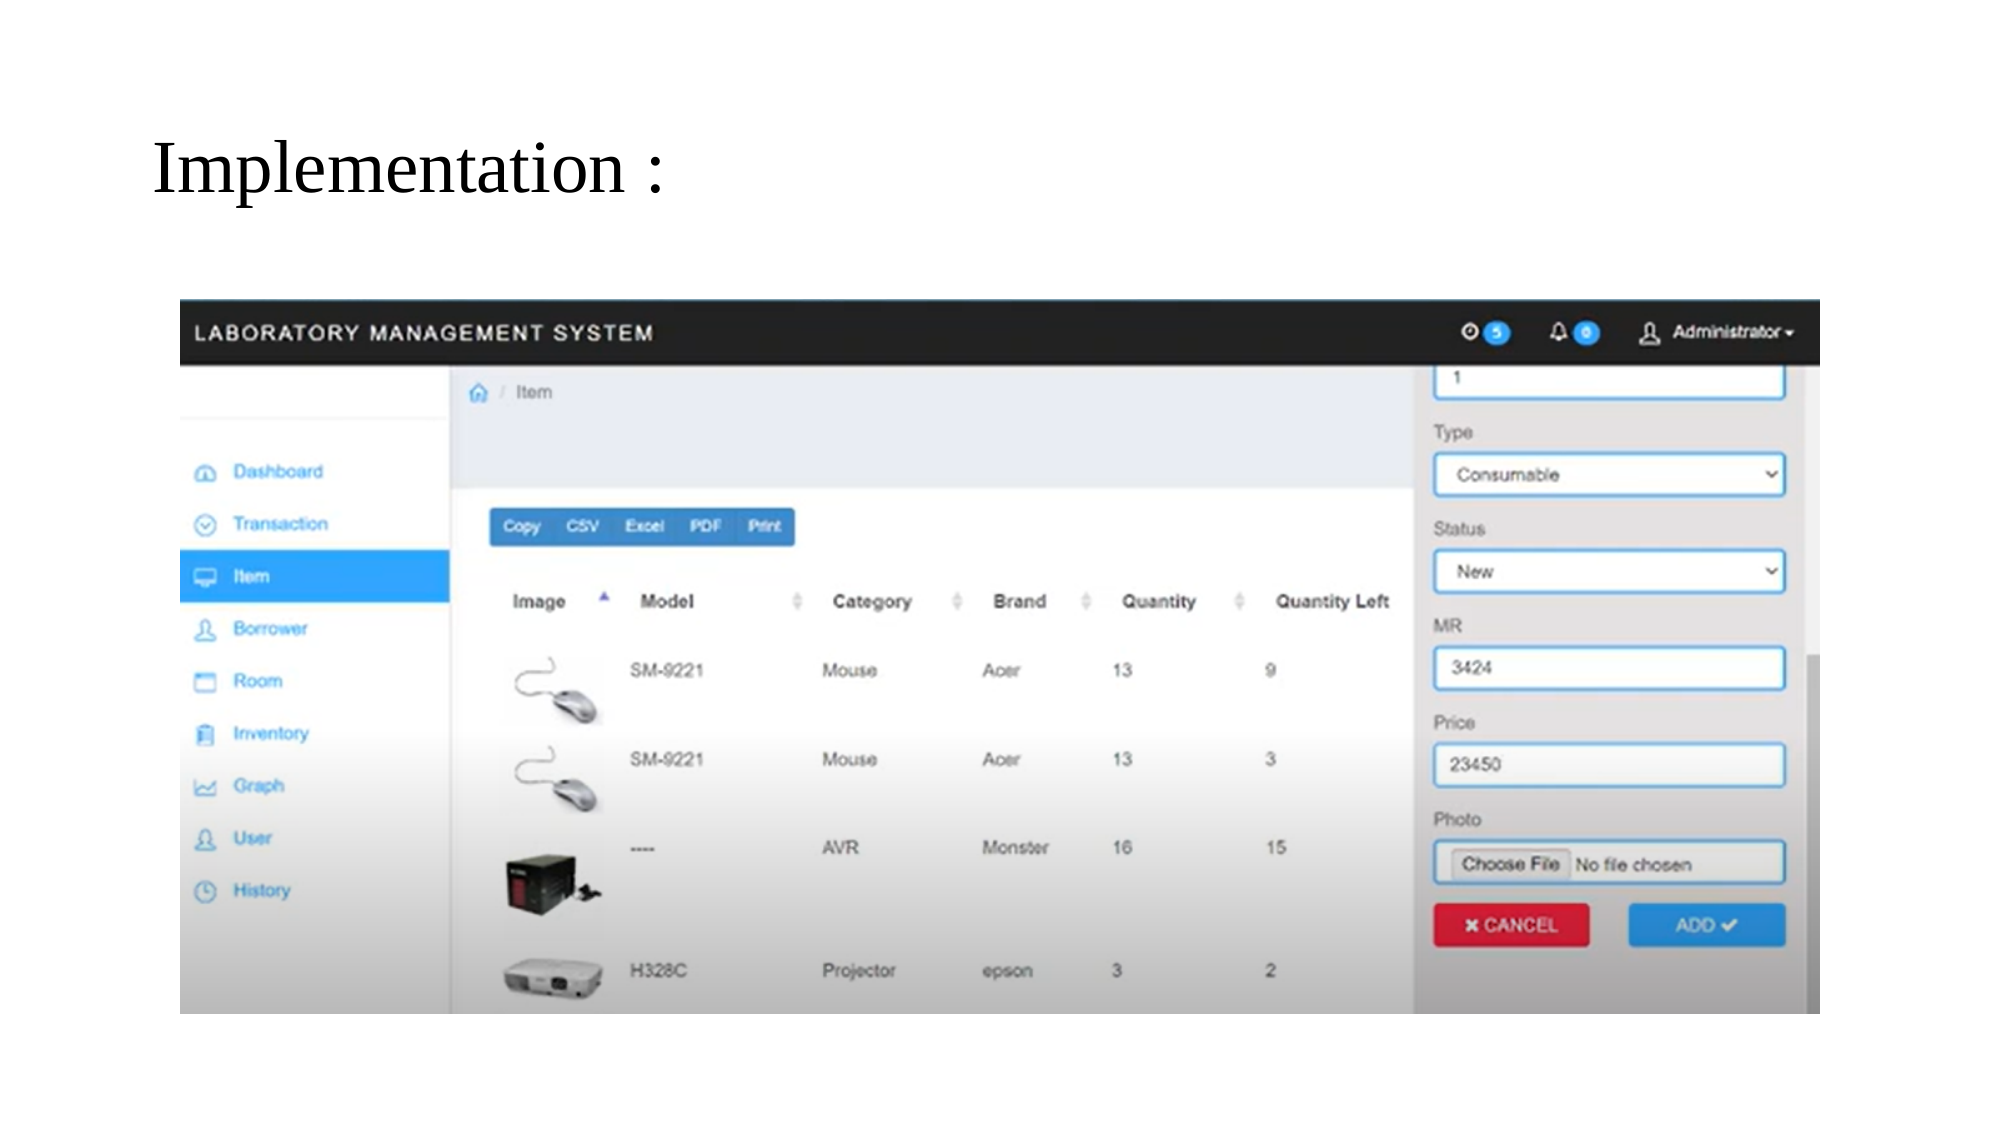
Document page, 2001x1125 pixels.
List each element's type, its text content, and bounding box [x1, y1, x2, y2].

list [180, 299, 1820, 1014]
title Implementation : [137, 59, 1863, 278]
